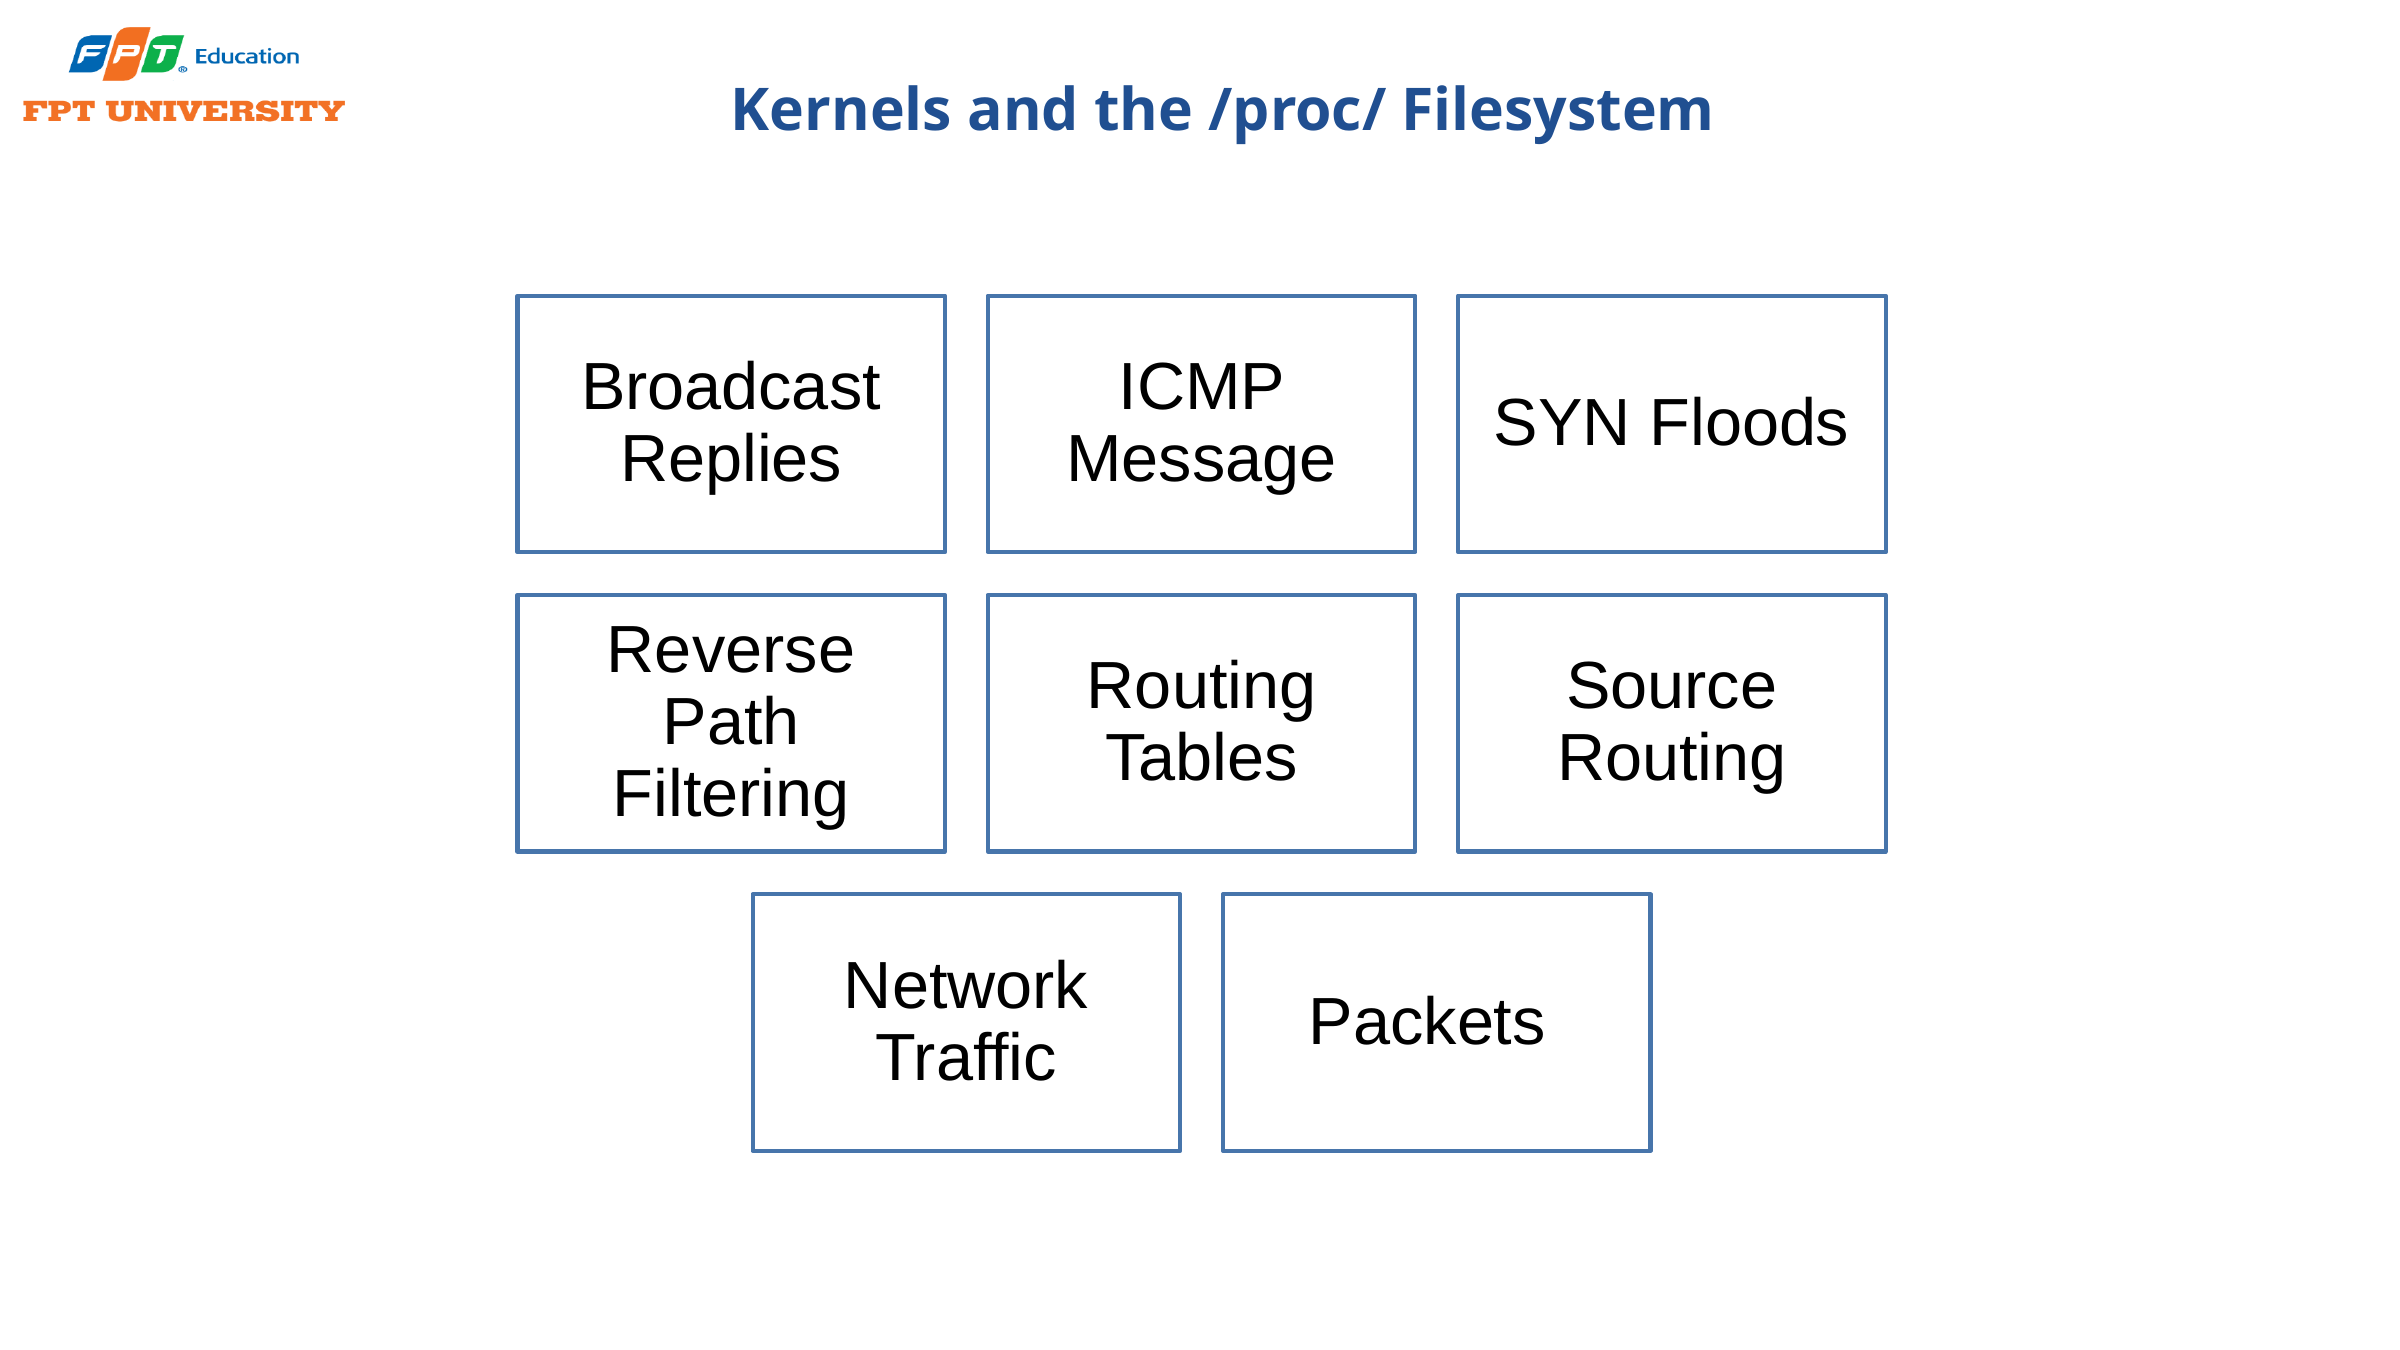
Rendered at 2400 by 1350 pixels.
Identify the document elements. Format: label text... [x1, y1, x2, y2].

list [384, 295, 2019, 1152]
title Kernels and the /proc/ Filesystem [405, 59, 2041, 155]
picture [0, 0, 357, 147]
